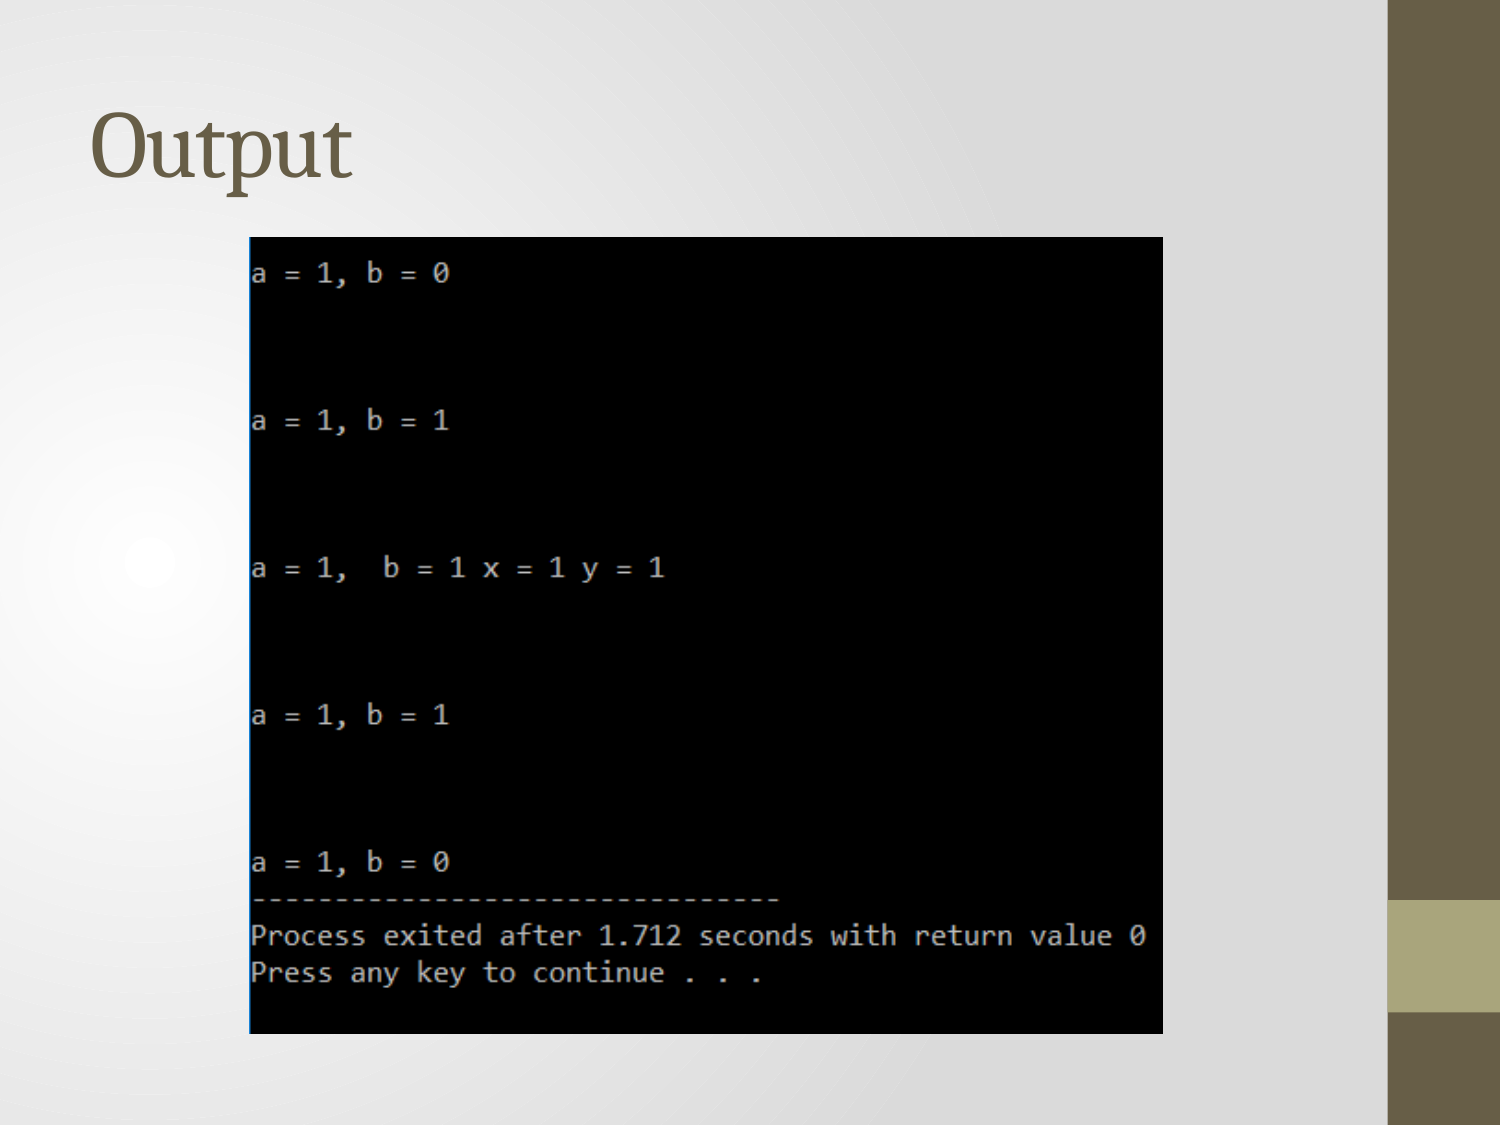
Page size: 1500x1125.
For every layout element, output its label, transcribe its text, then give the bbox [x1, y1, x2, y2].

title Output [75, 45, 1325, 233]
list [249, 236, 1163, 1035]
